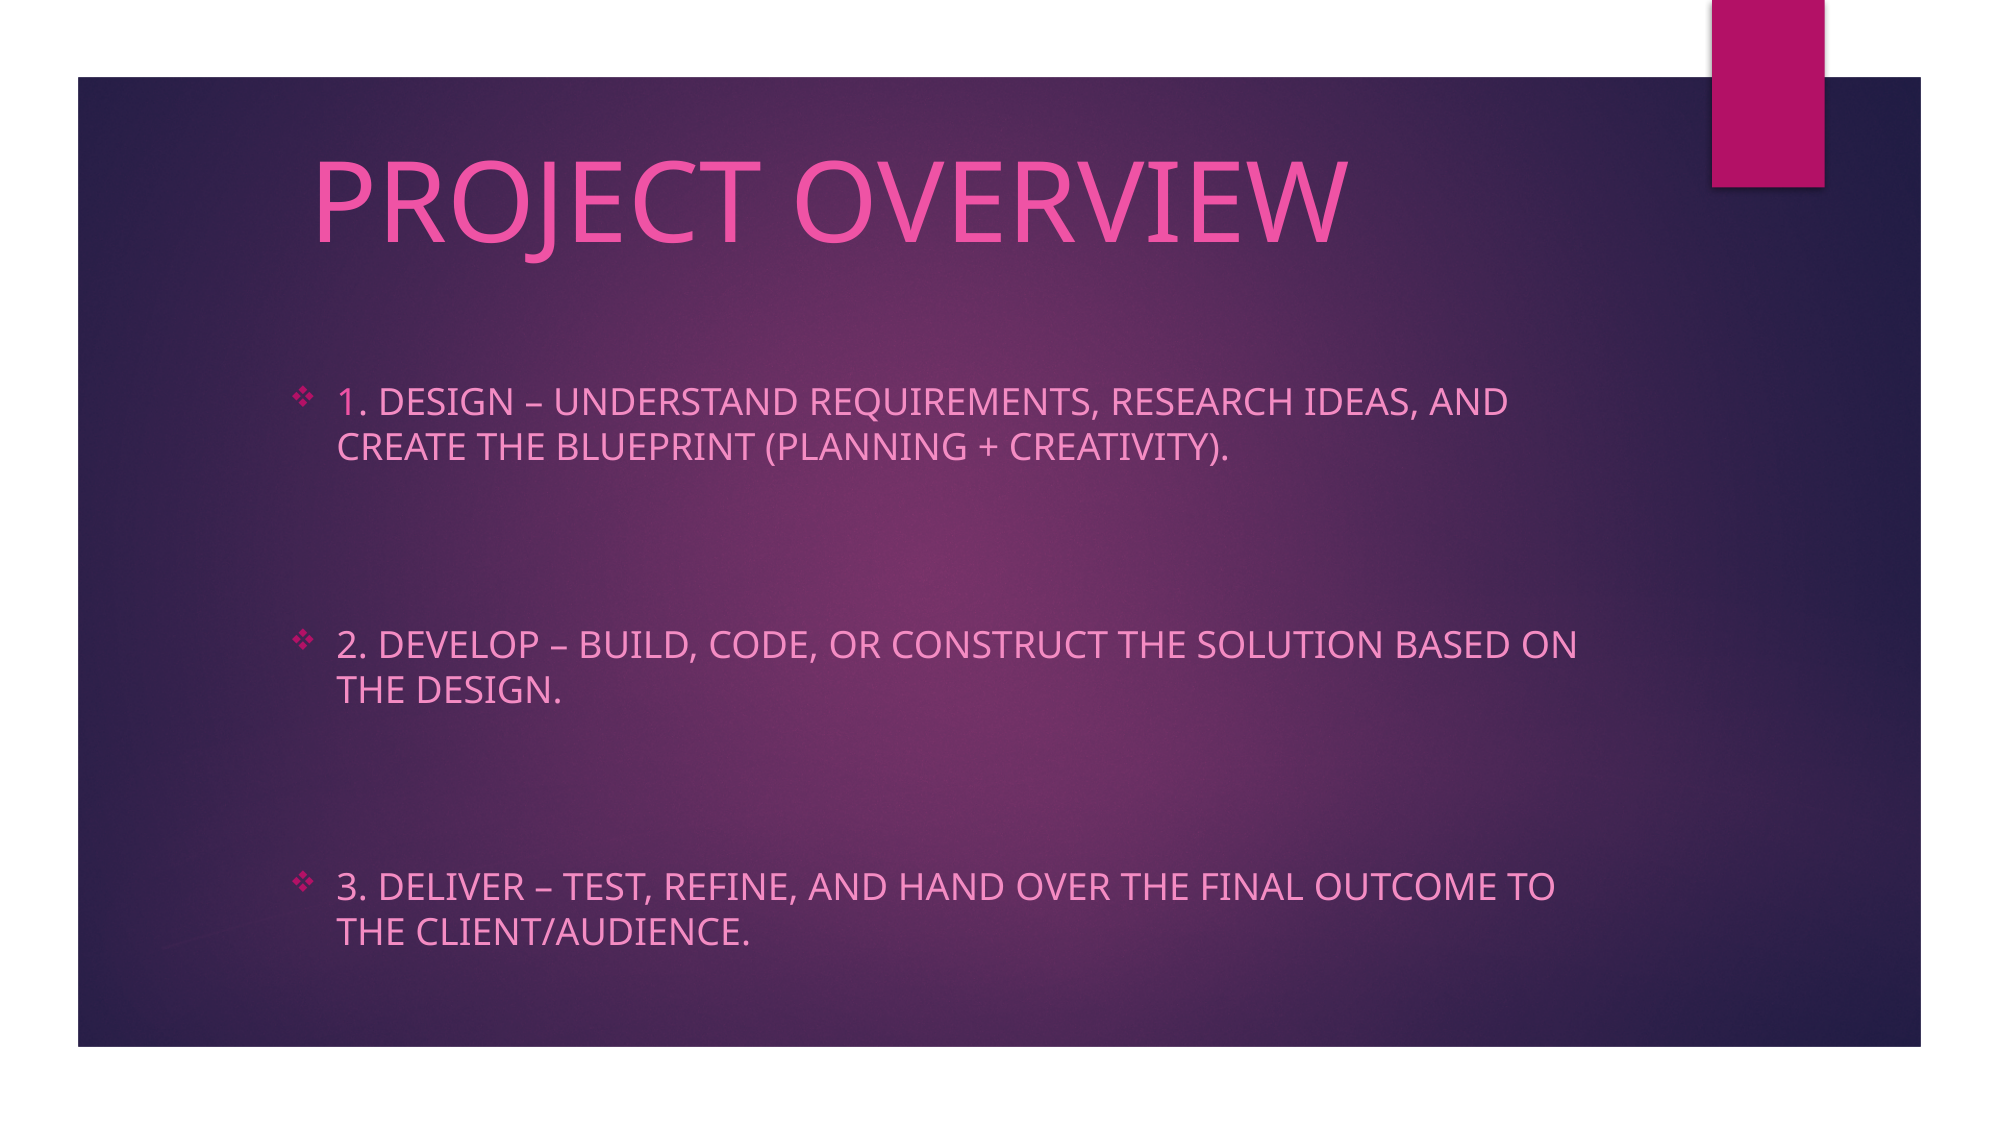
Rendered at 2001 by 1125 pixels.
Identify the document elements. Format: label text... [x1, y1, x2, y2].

subtitle 1. Design – Understand requirements, research ideas, and create the blueprint (planning + creativity). 2. Develop – Build, code, or construct the solution based on the design. 3. Deliver – Test, refine, and hand over the final outcome to the client/audience. [274, 107, 1605, 1018]
